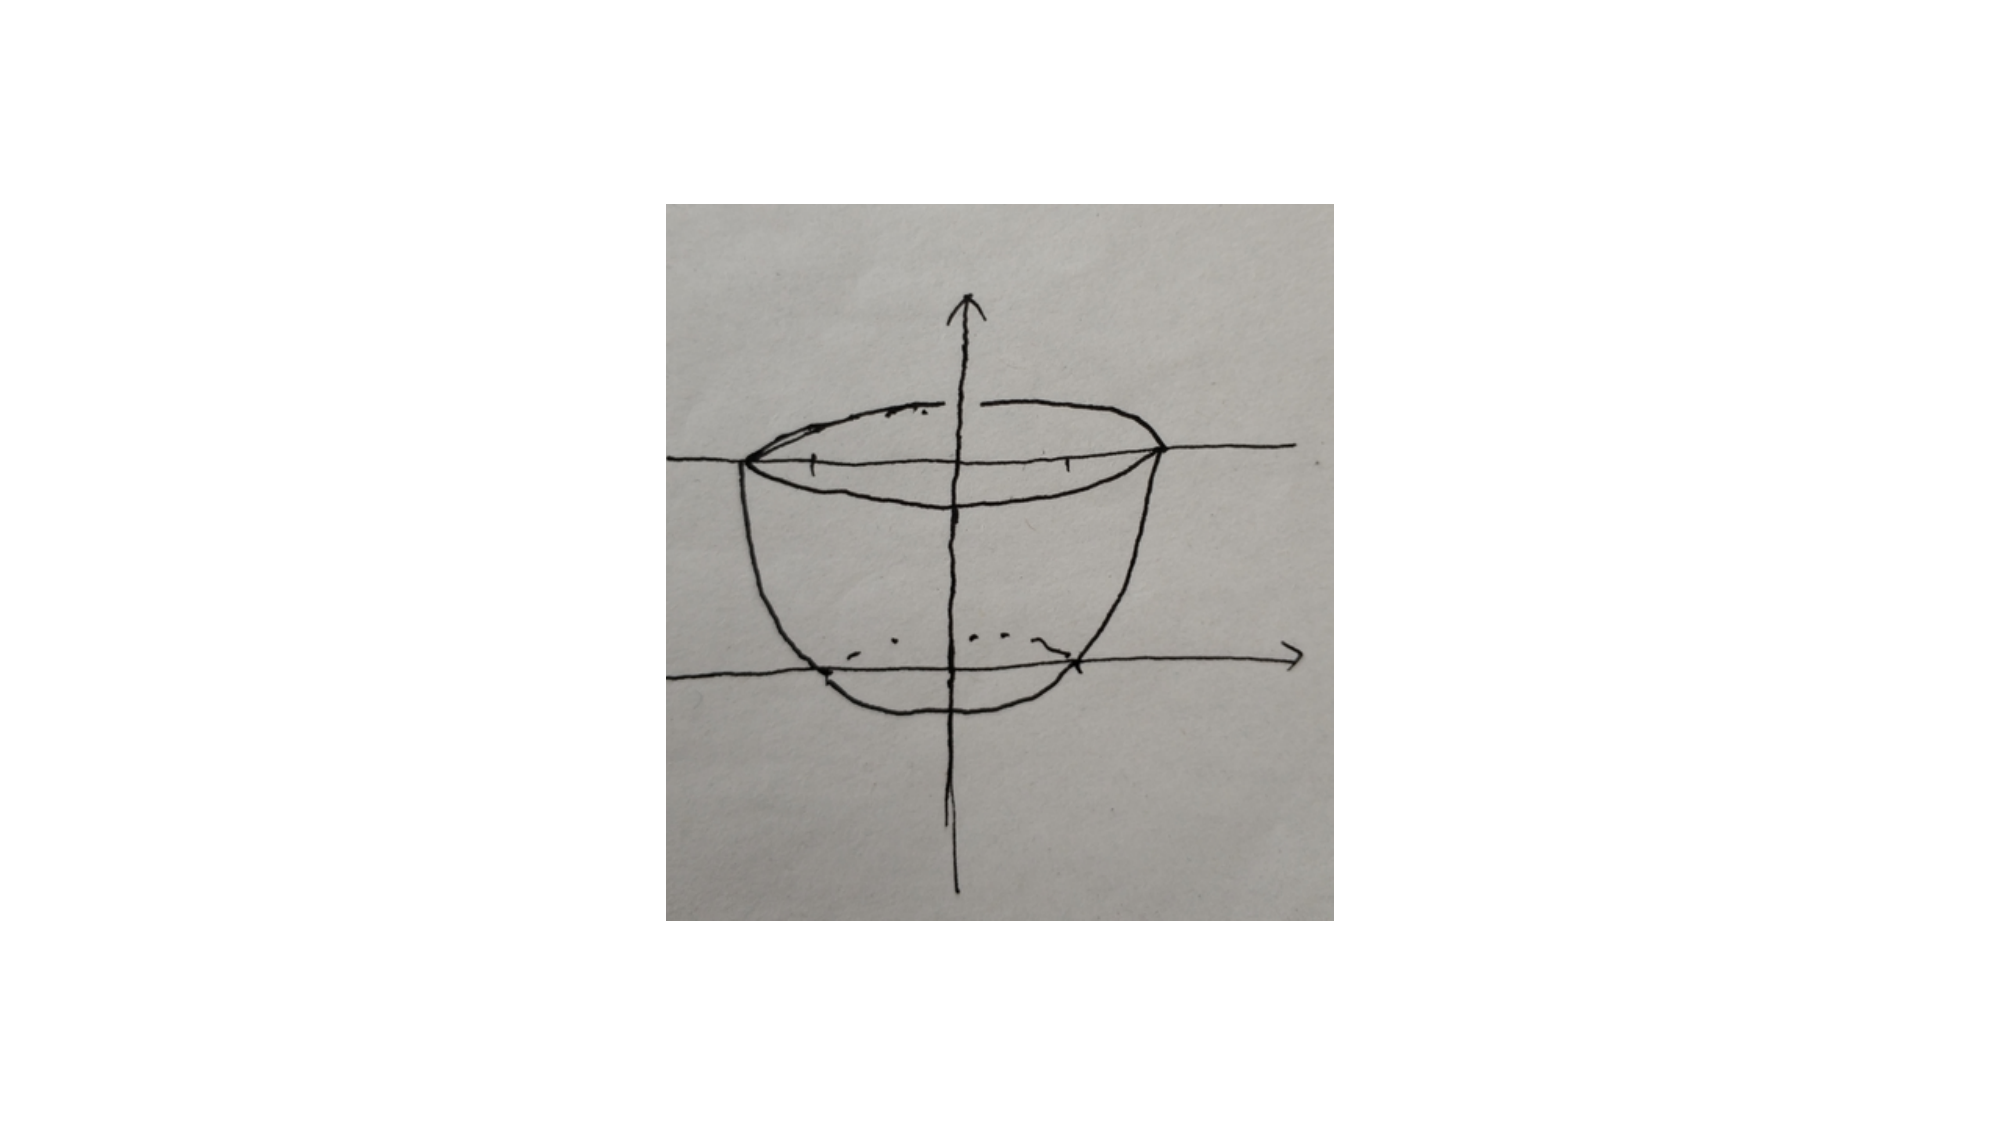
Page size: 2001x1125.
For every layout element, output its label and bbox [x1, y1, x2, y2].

picture [666, 204, 1334, 921]
